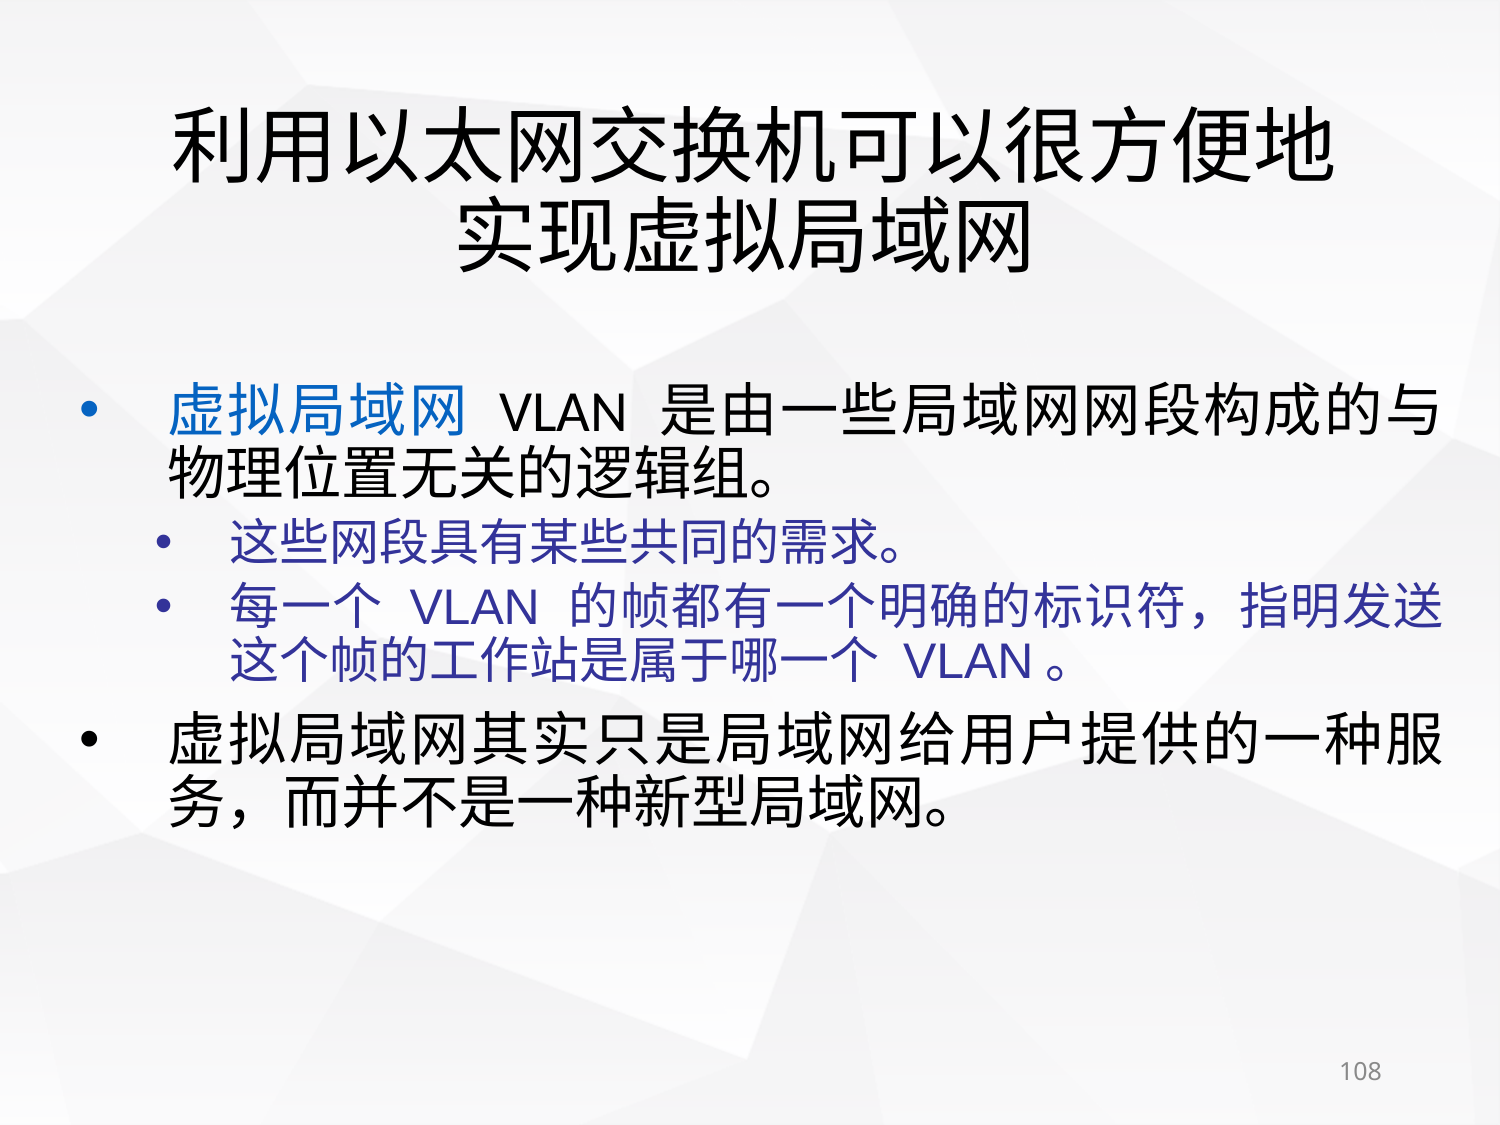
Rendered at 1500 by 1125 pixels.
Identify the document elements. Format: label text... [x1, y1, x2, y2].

picture [0, 0, 1500, 1125]
list 虚拟局域网 VLAN 是由一些局域网网段构成的与物理位置无关的逻辑组。 这些网段具有某些共同的需求。 每一个 VLAN 的帧都有一个明确的标识符，指明发送这个帧的工作站是属于哪一个 VLAN。 虚拟局域网其实只是局域网给用户提供的一种服务，而并不是一种新型局域网。 [64, 373, 1459, 1000]
slide_number 108 [1059, 1042, 1397, 1103]
title 利用以太网交换机可以很方便地 实现虚拟局域网 [88, 74, 1420, 315]
